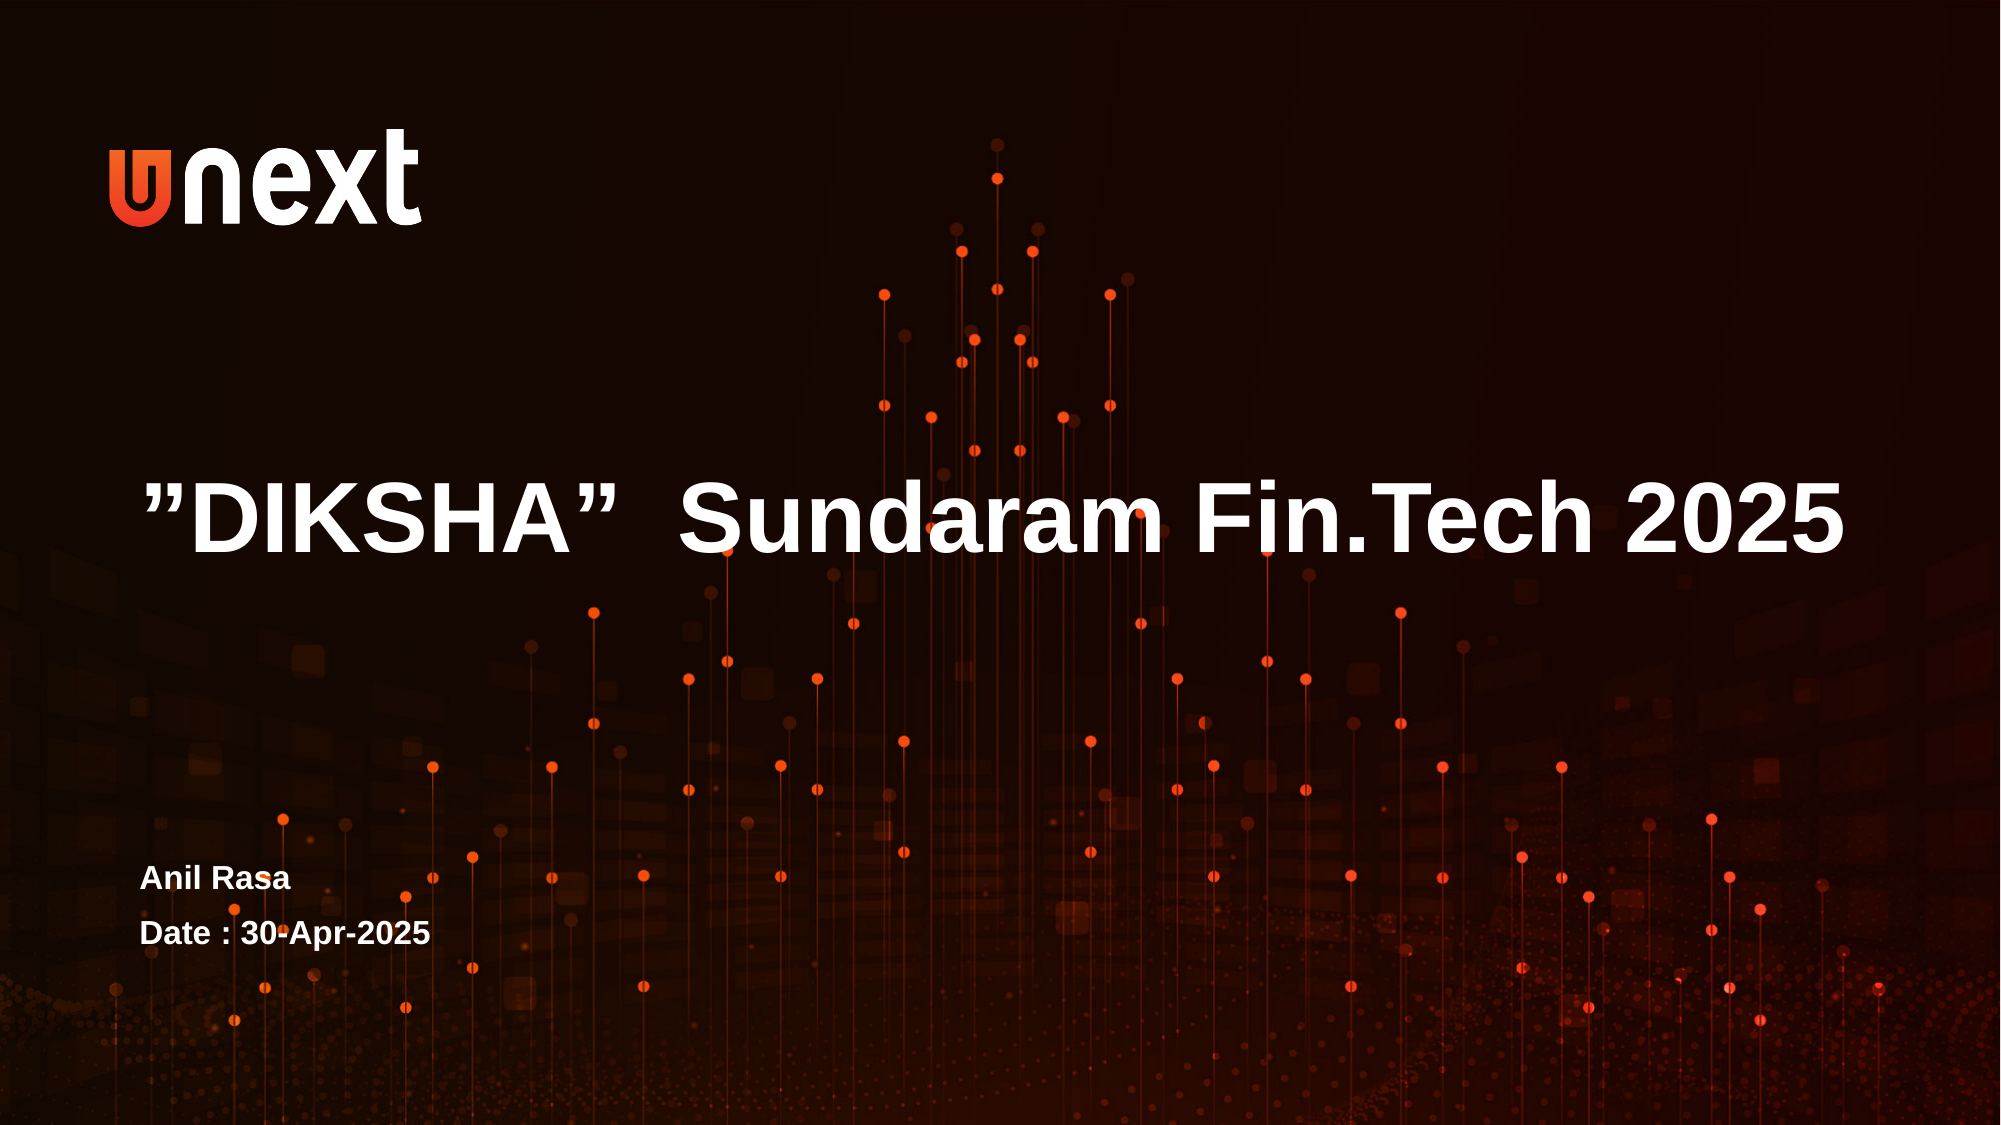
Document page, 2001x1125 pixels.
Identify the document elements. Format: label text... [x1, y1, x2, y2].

text_box Anil Rasa [124, 848, 1487, 904]
text_box Date : 30-Apr-2025 [124, 903, 1350, 959]
text_box ”DIKSHA” Sundaram Fin.Tech 2025 [124, 445, 1977, 680]
picture [0, 0, 2001, 1125]
